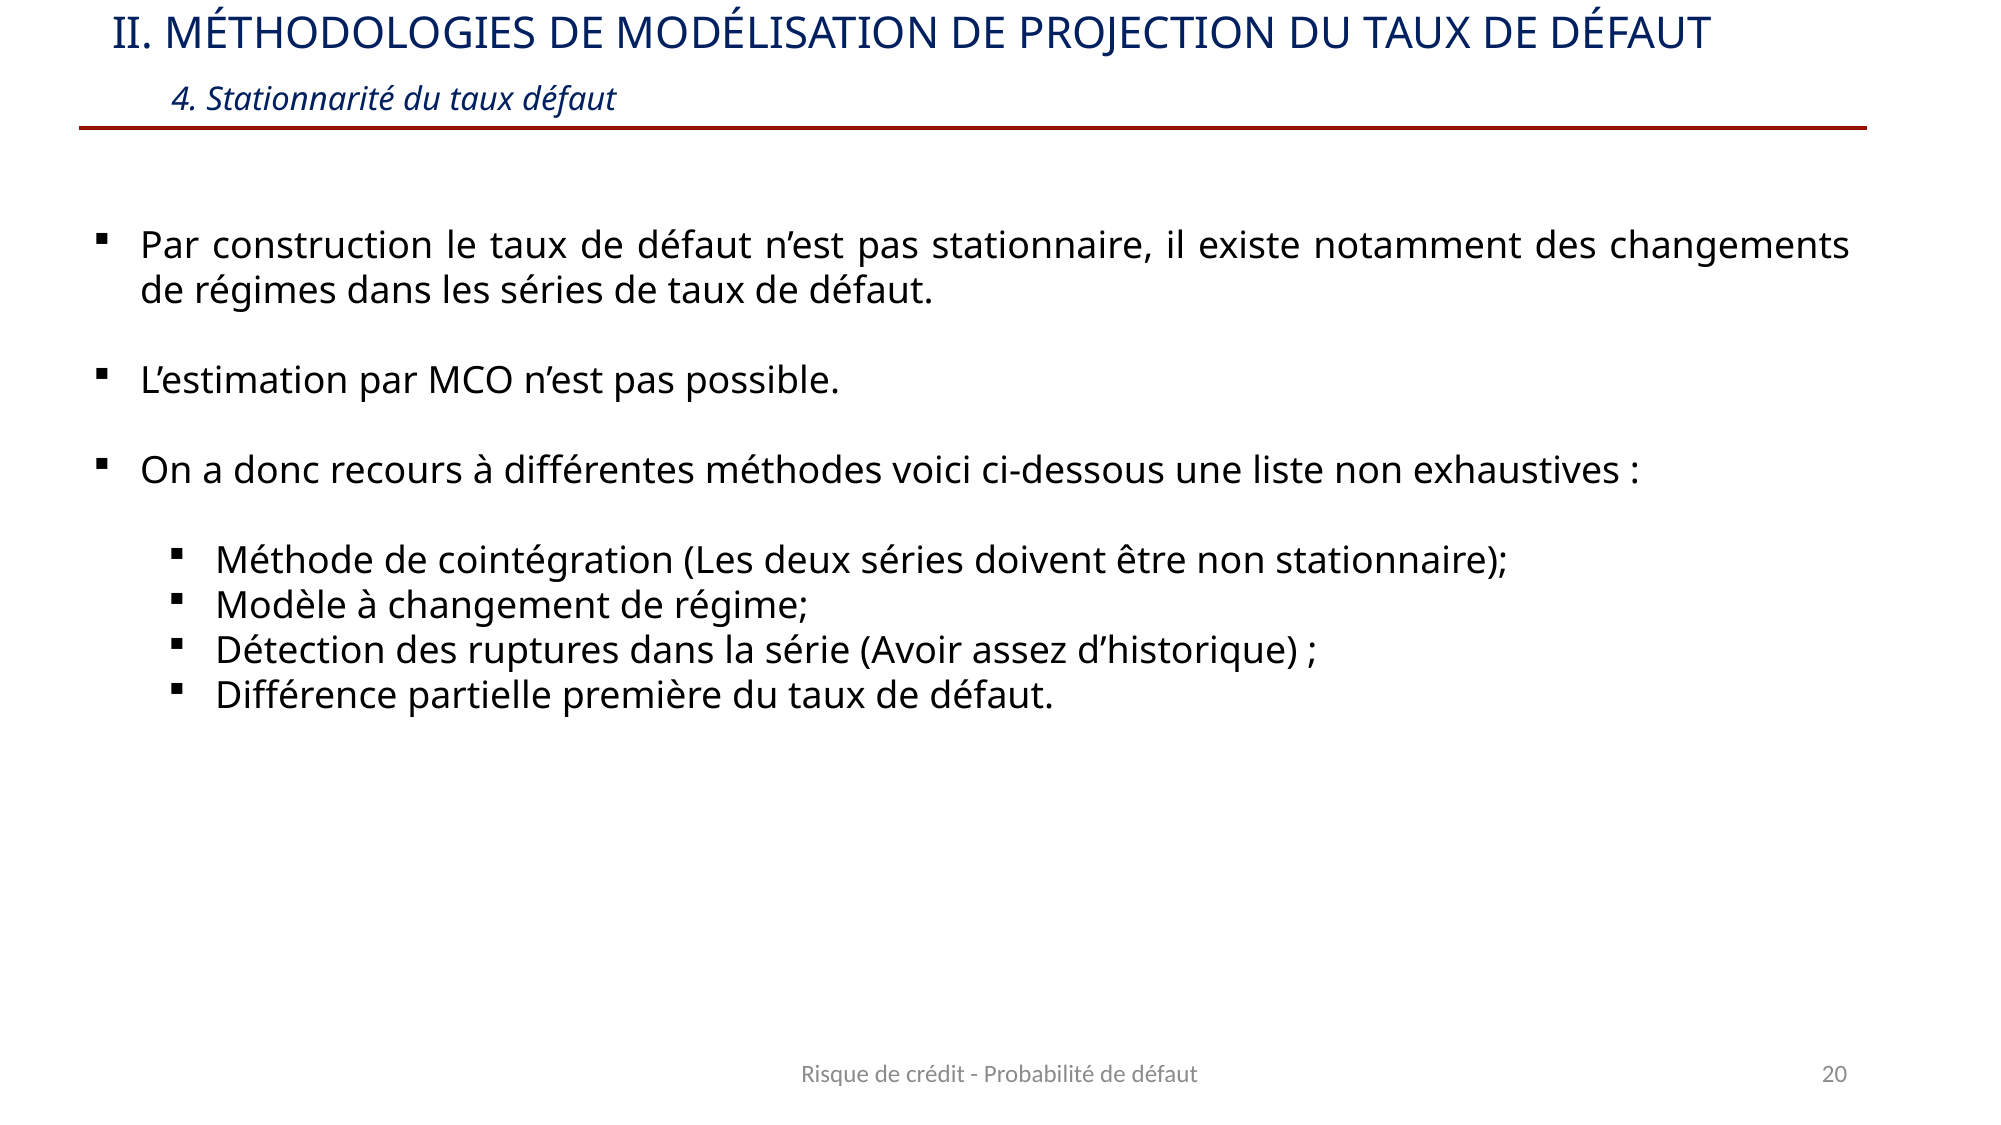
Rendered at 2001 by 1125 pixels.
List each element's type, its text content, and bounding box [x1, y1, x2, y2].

slide_number 20 [1412, 1042, 1863, 1103]
footer Risque de crédit - Probabilité de défaut [662, 1042, 1338, 1103]
text_box Par construction le taux de défaut n’est pas stationnaire, il existe notamment des changements de régimes dans les séries de taux de défaut. L’estimation par MCO n’est pas possible. On a donc recours à différentes méthodes voici ci-dessous une liste non exhaustives : Méthode de cointégration (Les deux séries doivent être non stationnaire); Modèle à changement de régime; Détection des ruptures dans la série (Avoir assez d’historique) ; Différence partielle première du taux de défaut. [78, 213, 1867, 804]
text_box II. Méthodologies de modélisation de projection du taux de défaut 4. Stationnarité du taux défaut [97, 0, 1743, 127]
